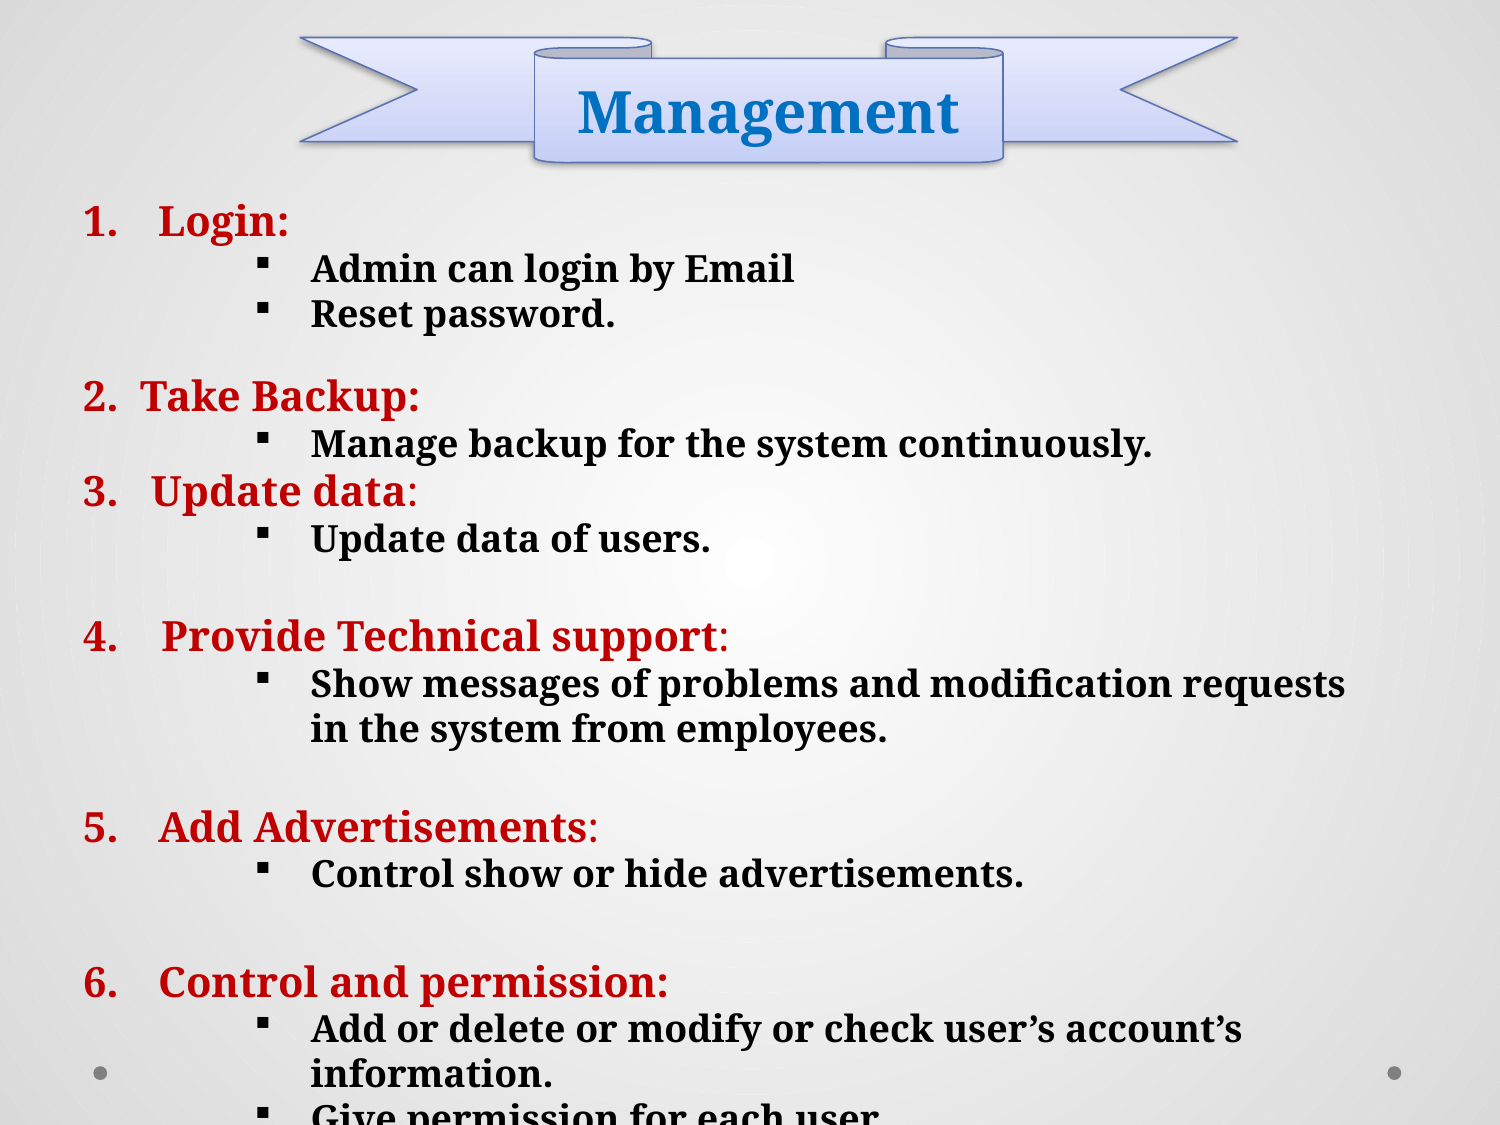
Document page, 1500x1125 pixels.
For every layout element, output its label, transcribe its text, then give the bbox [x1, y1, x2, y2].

text_box Management [299, 36, 1239, 162]
text_box Login: Admin can login by Email Reset password. 2. Take Backup: Manage backup for the system continuously. 3. Update data: Update data of users. 4. Provide Technical support: Show messages of problems and modification requests in the system from employees. Add Advertisements: Control show or hide advertisements. Control and permission: Add or delete or modify or check user’s account’s information. Give permission for each user. [68, 162, 1394, 1125]
